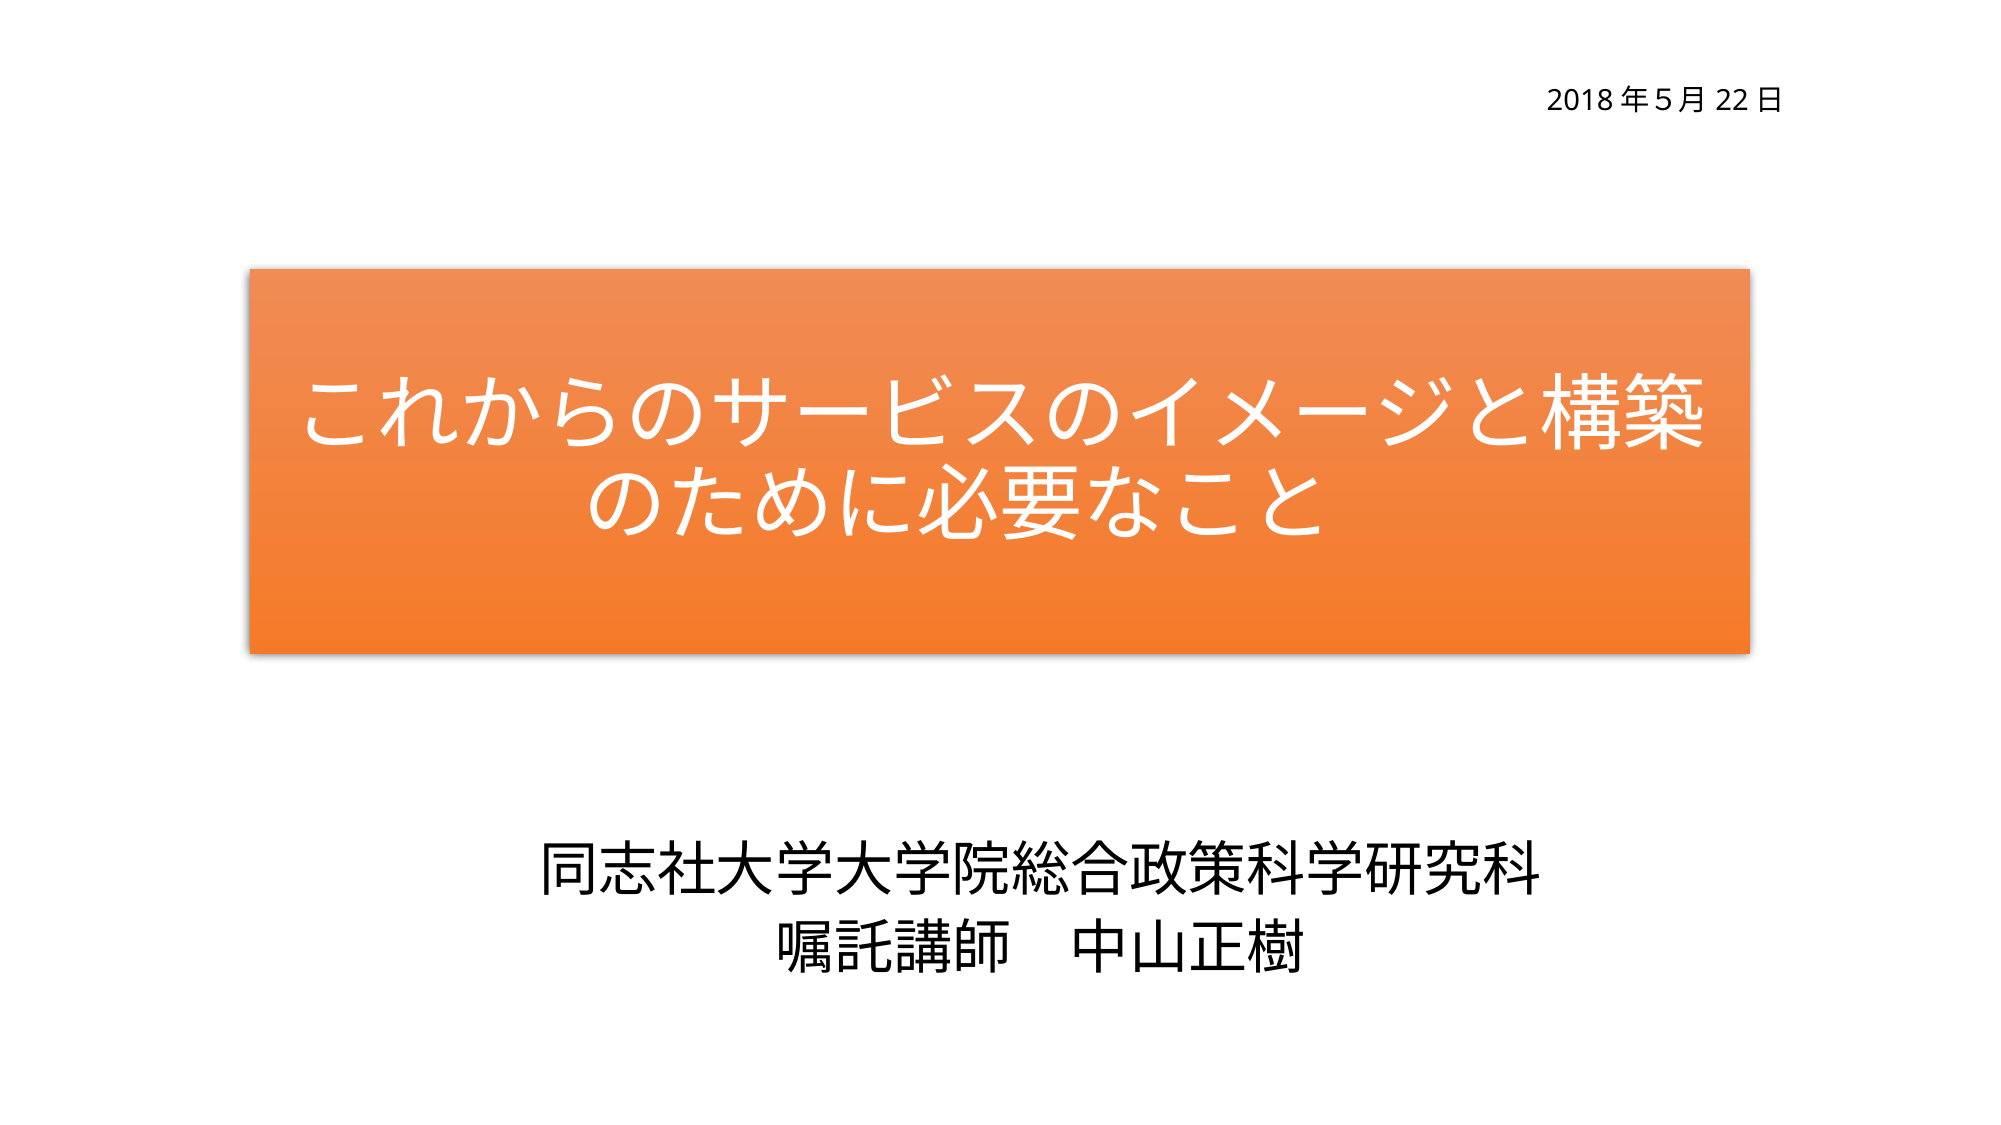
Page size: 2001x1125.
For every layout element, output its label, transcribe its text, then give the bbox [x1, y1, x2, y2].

title これからのサービスのイメージと構築のために必要なこと [249, 269, 1750, 654]
text_box 2018年５月22日 [1531, 73, 1886, 124]
subtitle 同志社大学大学院総合政策科学研究科 嘱託講師 中山正樹 [515, 822, 1566, 999]
